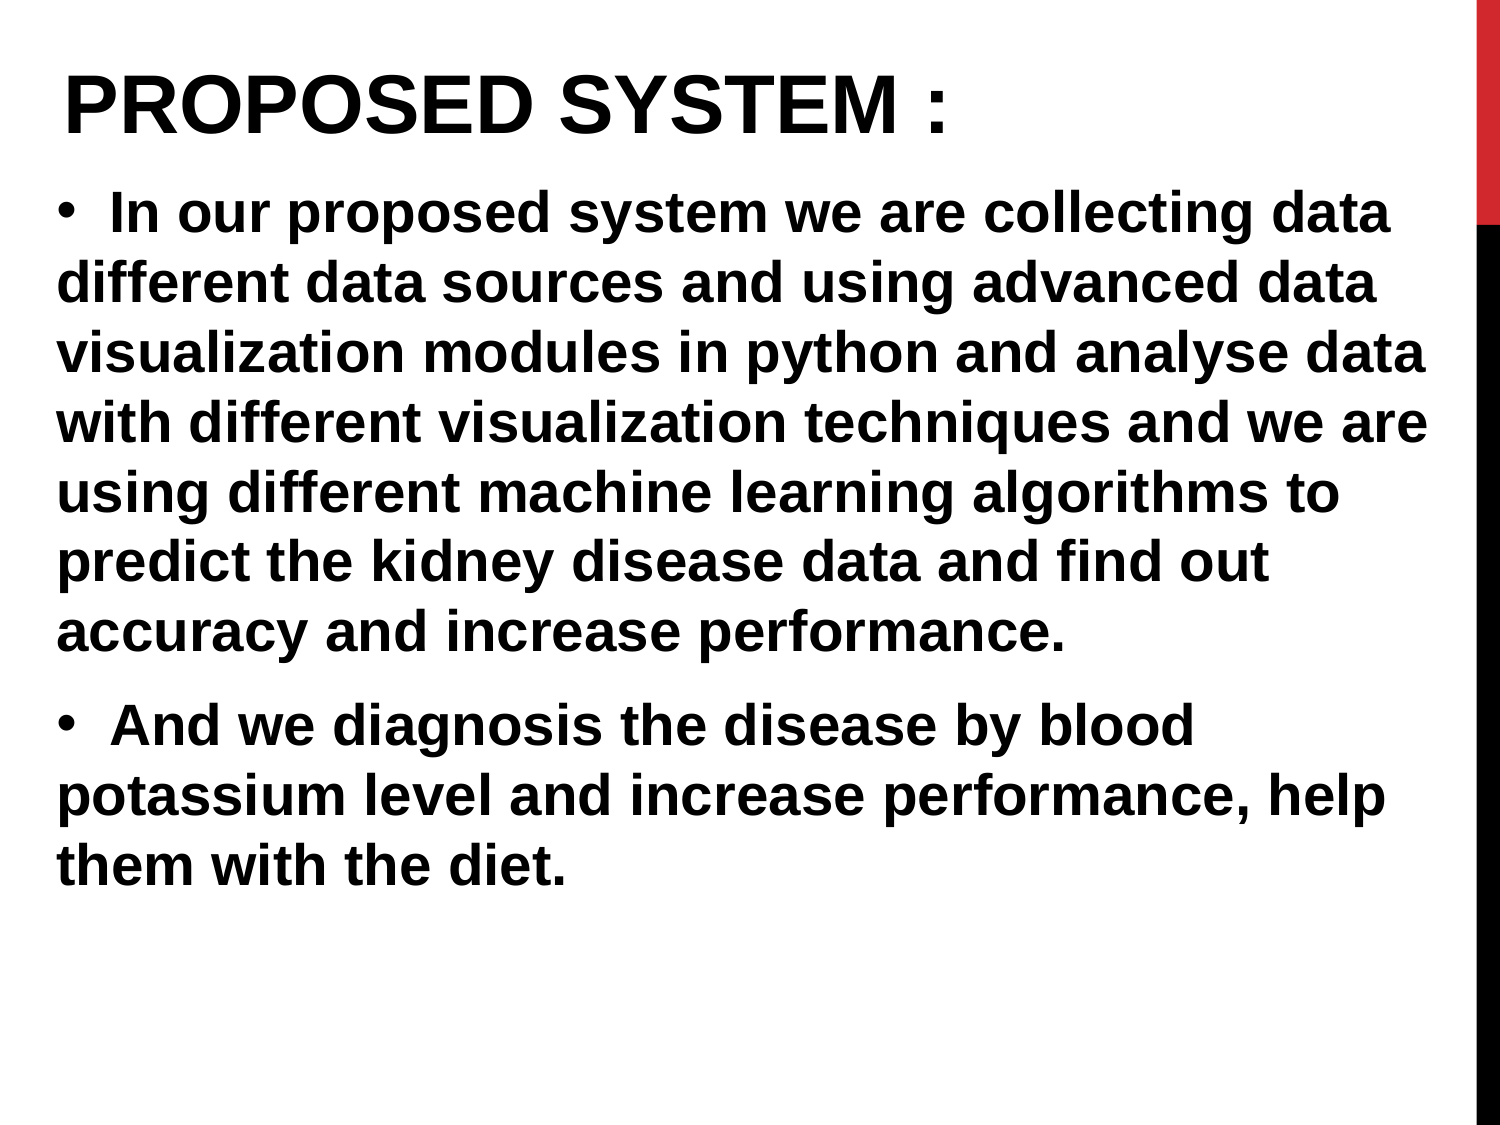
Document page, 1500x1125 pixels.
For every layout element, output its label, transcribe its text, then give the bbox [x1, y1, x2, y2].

list PROPOSED SYSTEM : In our proposed system we are collecting data different data sources and using advanced data visualization modules in python and analyse data with different visualization techniques and we are using different machine learning algorithms to predict the kidney disease data and find out accuracy and increase performance. And we diagnosis the disease by blood potassium level and increase performance, help them with the diet. [41, 42, 1471, 941]
